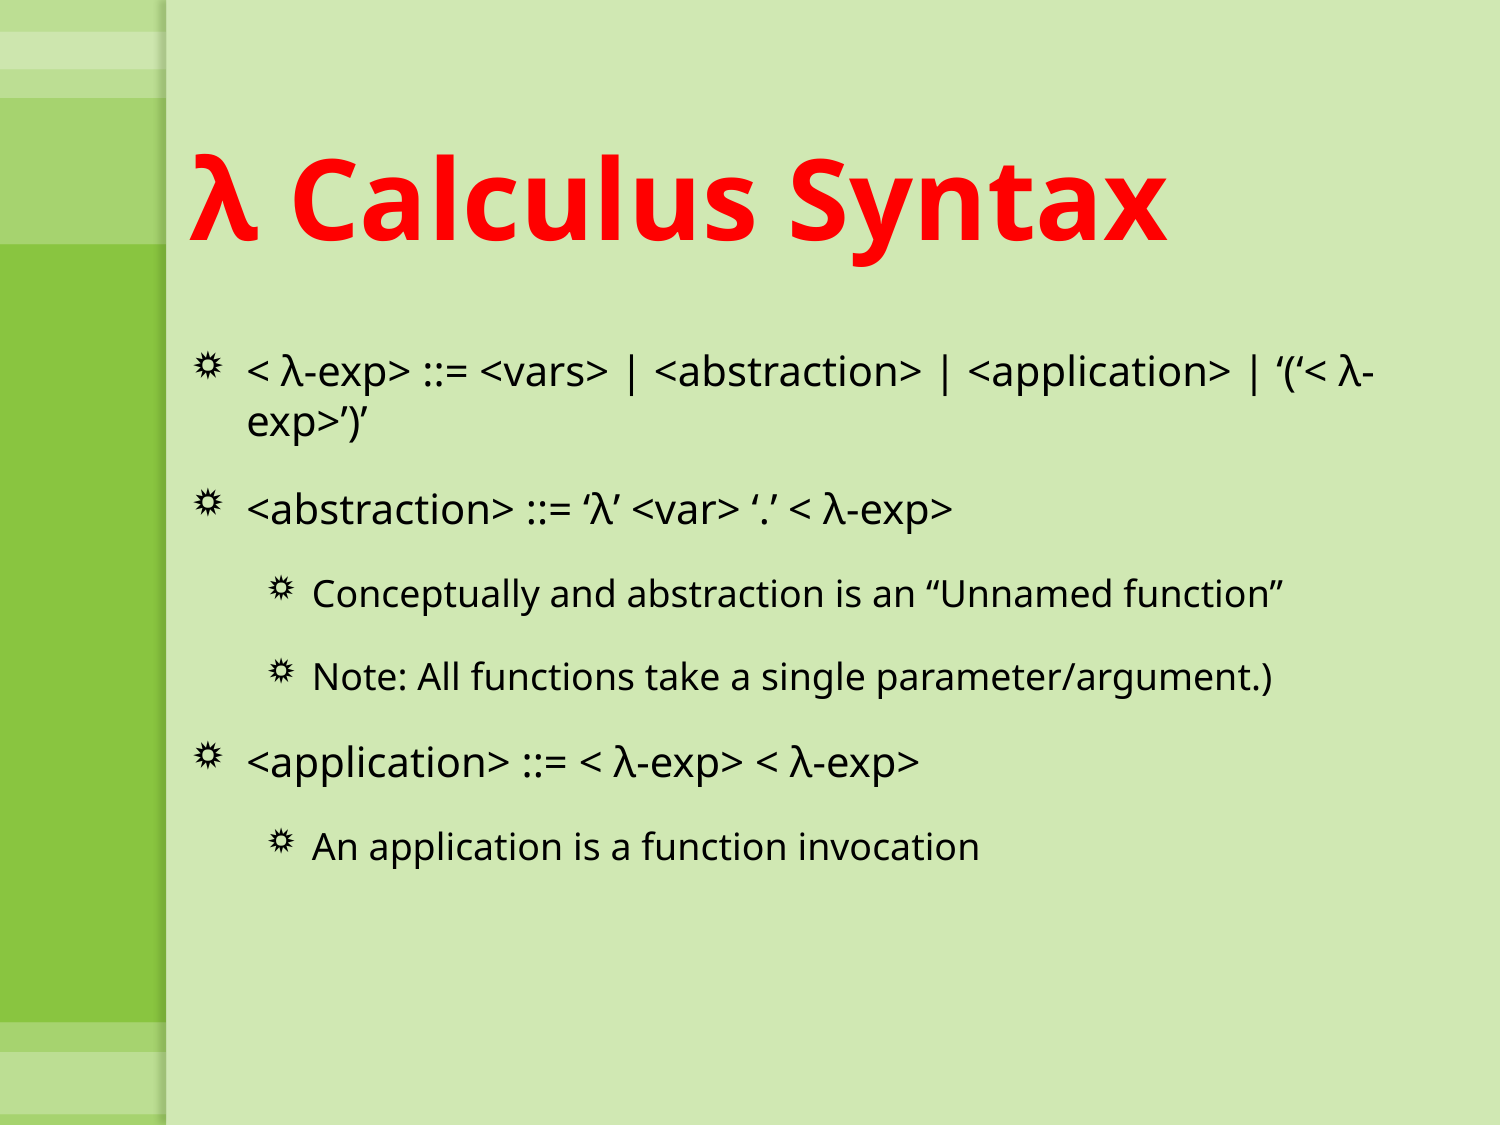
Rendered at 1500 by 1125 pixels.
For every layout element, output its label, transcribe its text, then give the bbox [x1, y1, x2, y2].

title λ Calculus Syntax [174, 30, 1450, 271]
picture [0, 0, 166, 1125]
list < λ-exp> ::= <vars> | <abstraction> | <application> | ‘(‘< λ-exp>’)’ <abstraction> ::= ‘λ’ <var> ‘.’ < λ-exp> Conceptually and abstraction is an “Unnamed function” Note: All functions take a single parameter/argument.) <application> ::= < λ-exp> < λ-exp> An application is a function invocation [174, 337, 1463, 950]
